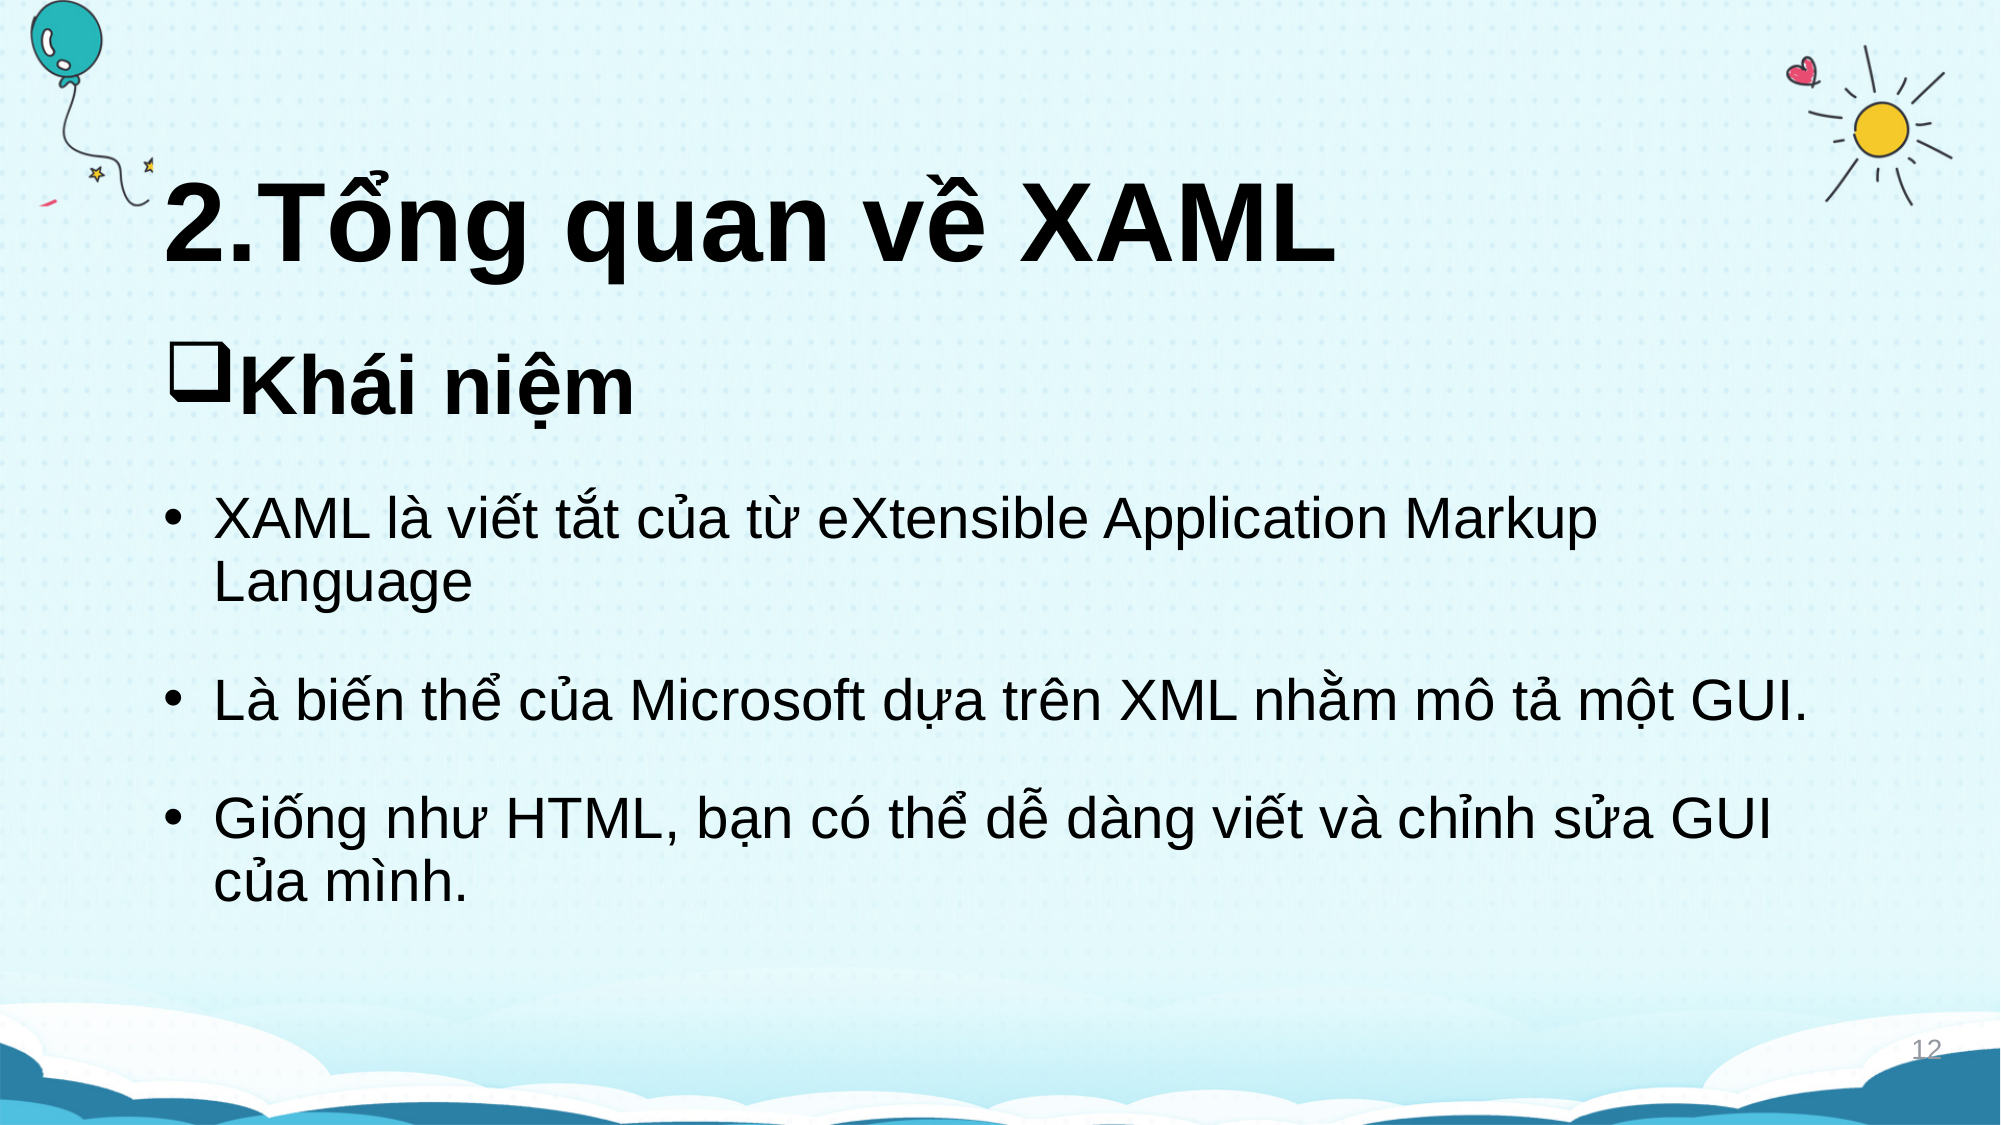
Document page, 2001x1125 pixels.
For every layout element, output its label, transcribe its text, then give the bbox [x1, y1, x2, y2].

picture [0, 0, 2001, 1125]
slide_number 12 [1850, 1033, 1943, 1066]
title 2.Tổng quan về XAML [163, 147, 1836, 286]
list Khái niệm XAML là viết tắt của từ eXtensible Application Markup Language Là biến thể của Microsoft dựa trên XML nhằm mô tả một GUI. Giống như HTML, bạn có thể dễ dàng viết và chỉnh sửa GUI của mình. [163, 342, 1836, 1034]
